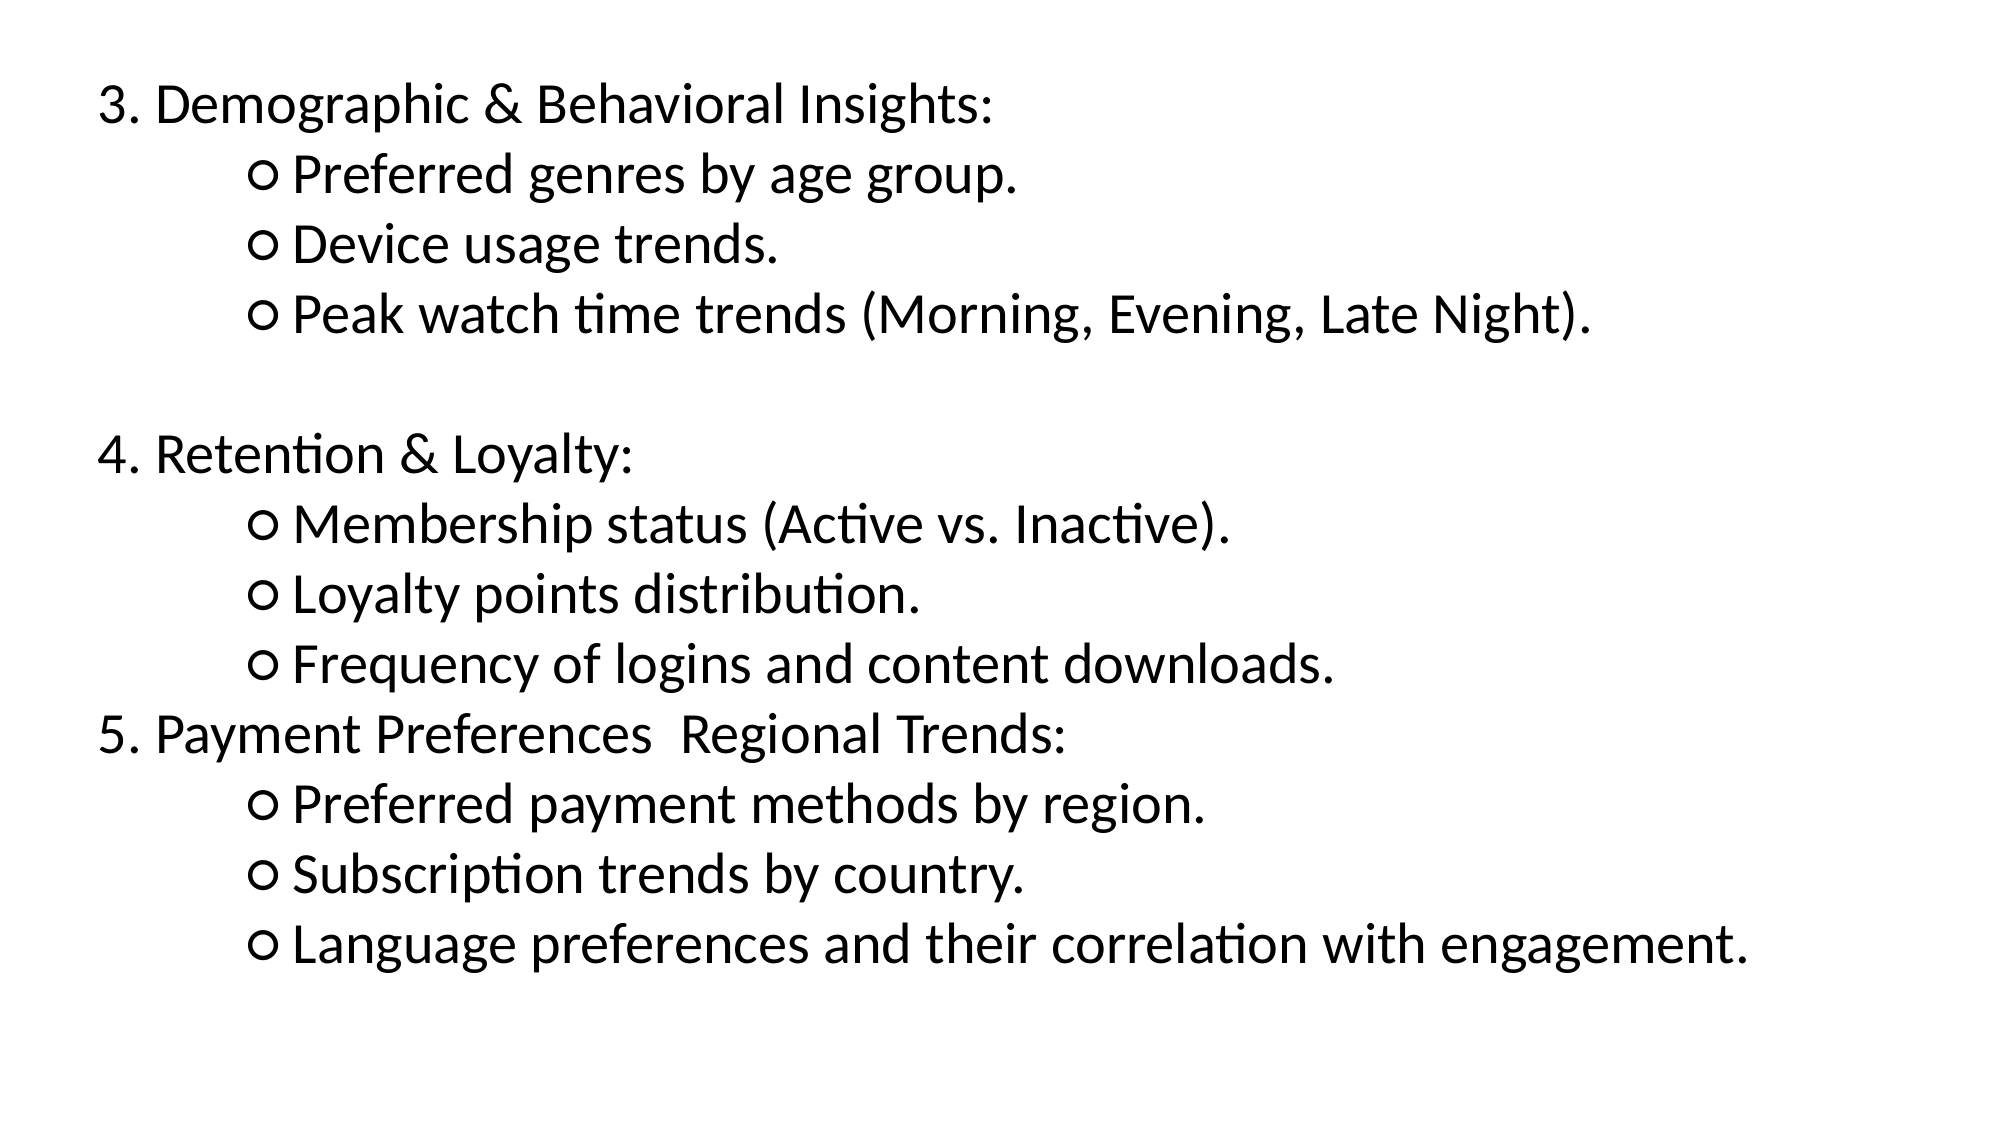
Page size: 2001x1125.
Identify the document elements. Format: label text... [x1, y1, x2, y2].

text_box 3. Demographic & Behavioral Insights: ○ Preferred genres by age group. ○ Device usage trends. ○ Peak watch time trends (Morning, Evening, Late Night). 4. Retention & Loyalty: ○ Membership status (Active vs. Inactive). ○ Loyalty points distribution. ○ Frequency of logins and content downloads. 5. Payment Preferences Regional Trends: ○ Preferred payment methods by region. ○ Subscription trends by country. ○ Language preferences and their correlation with engagement. [82, 58, 1918, 983]
